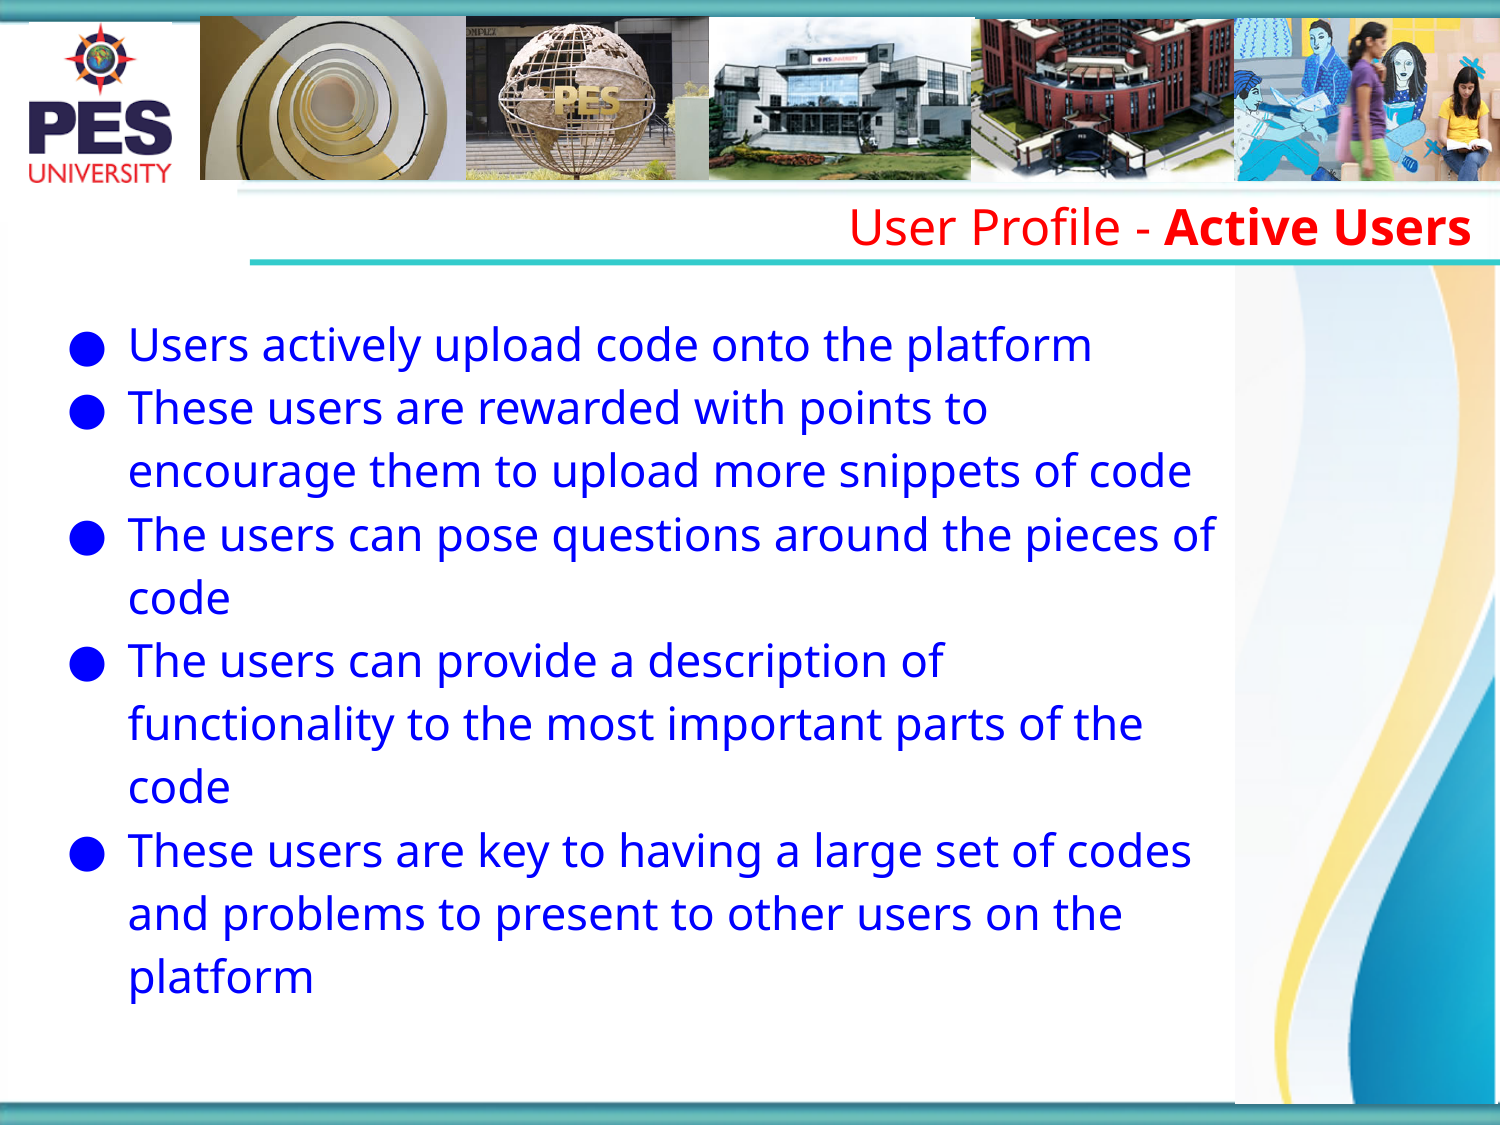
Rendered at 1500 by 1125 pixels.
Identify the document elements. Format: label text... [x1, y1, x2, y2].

picture [0, 0, 1500, 187]
text_box Users actively upload code onto the platform These users are rewarded with points to encourage them to upload more snippets of code The users can pose questions around the pieces of code The users can provide a description of functionality to the most important parts of the code These users are key to having a large set of codes and problems to present to other users on the platform [37, 299, 1238, 1075]
picture [0, 222, 1500, 1125]
text_box User Profile - Active Users [224, 187, 1500, 264]
